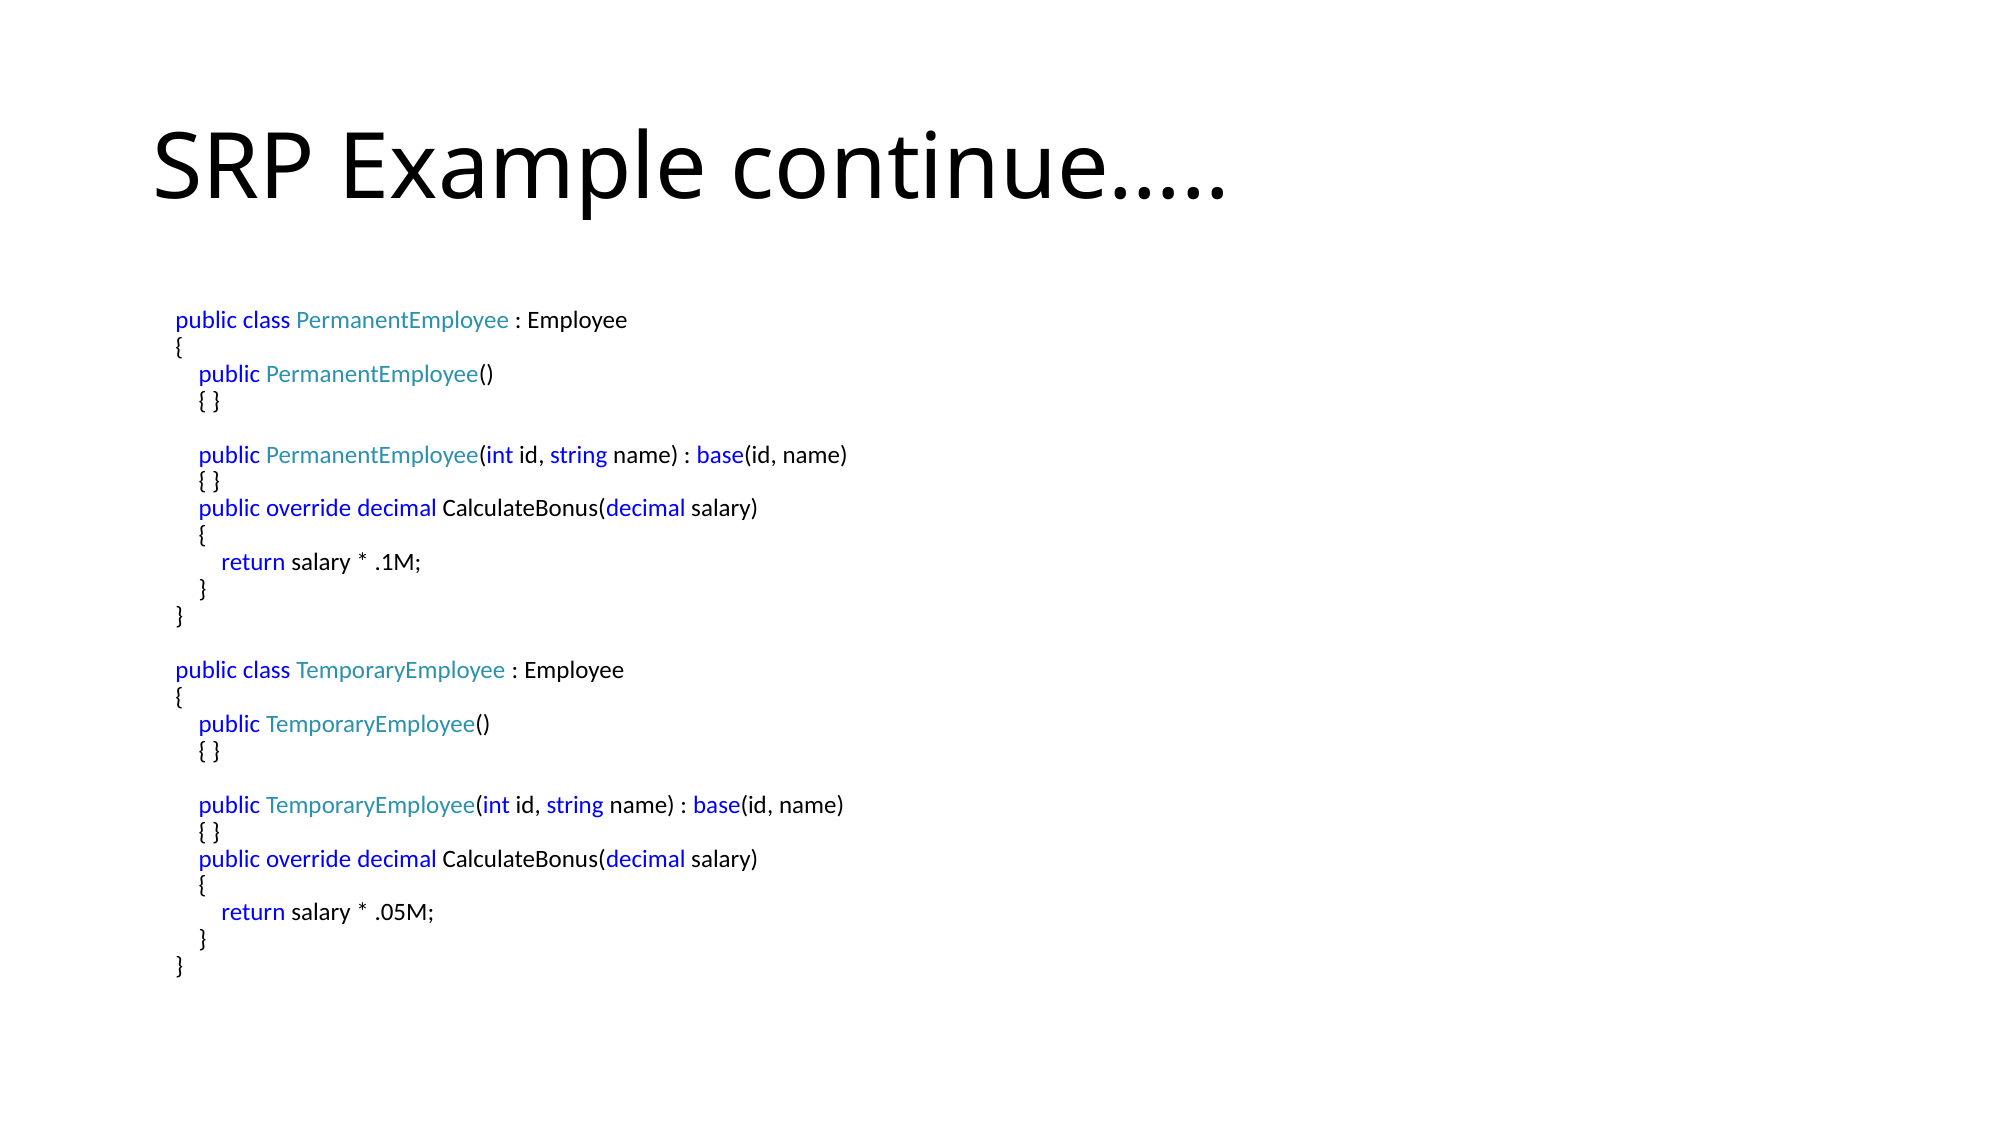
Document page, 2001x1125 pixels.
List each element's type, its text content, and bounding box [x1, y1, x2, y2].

title SRP Example continue….. [137, 59, 1863, 278]
list public class PermanentEmployee : Employee { public PermanentEmployee() { } public PermanentEmployee(int id, string name) : base(id, name) { } public override decimal CalculateBonus(decimal salary) { return salary * .1M; } } public class TemporaryEmployee : Employee { public TemporaryEmployee() { } public TemporaryEmployee(int id, string name) : base(id, name) { } public override decimal CalculateBonus(decimal salary) { return salary * .05M; } } [137, 299, 1863, 1014]
